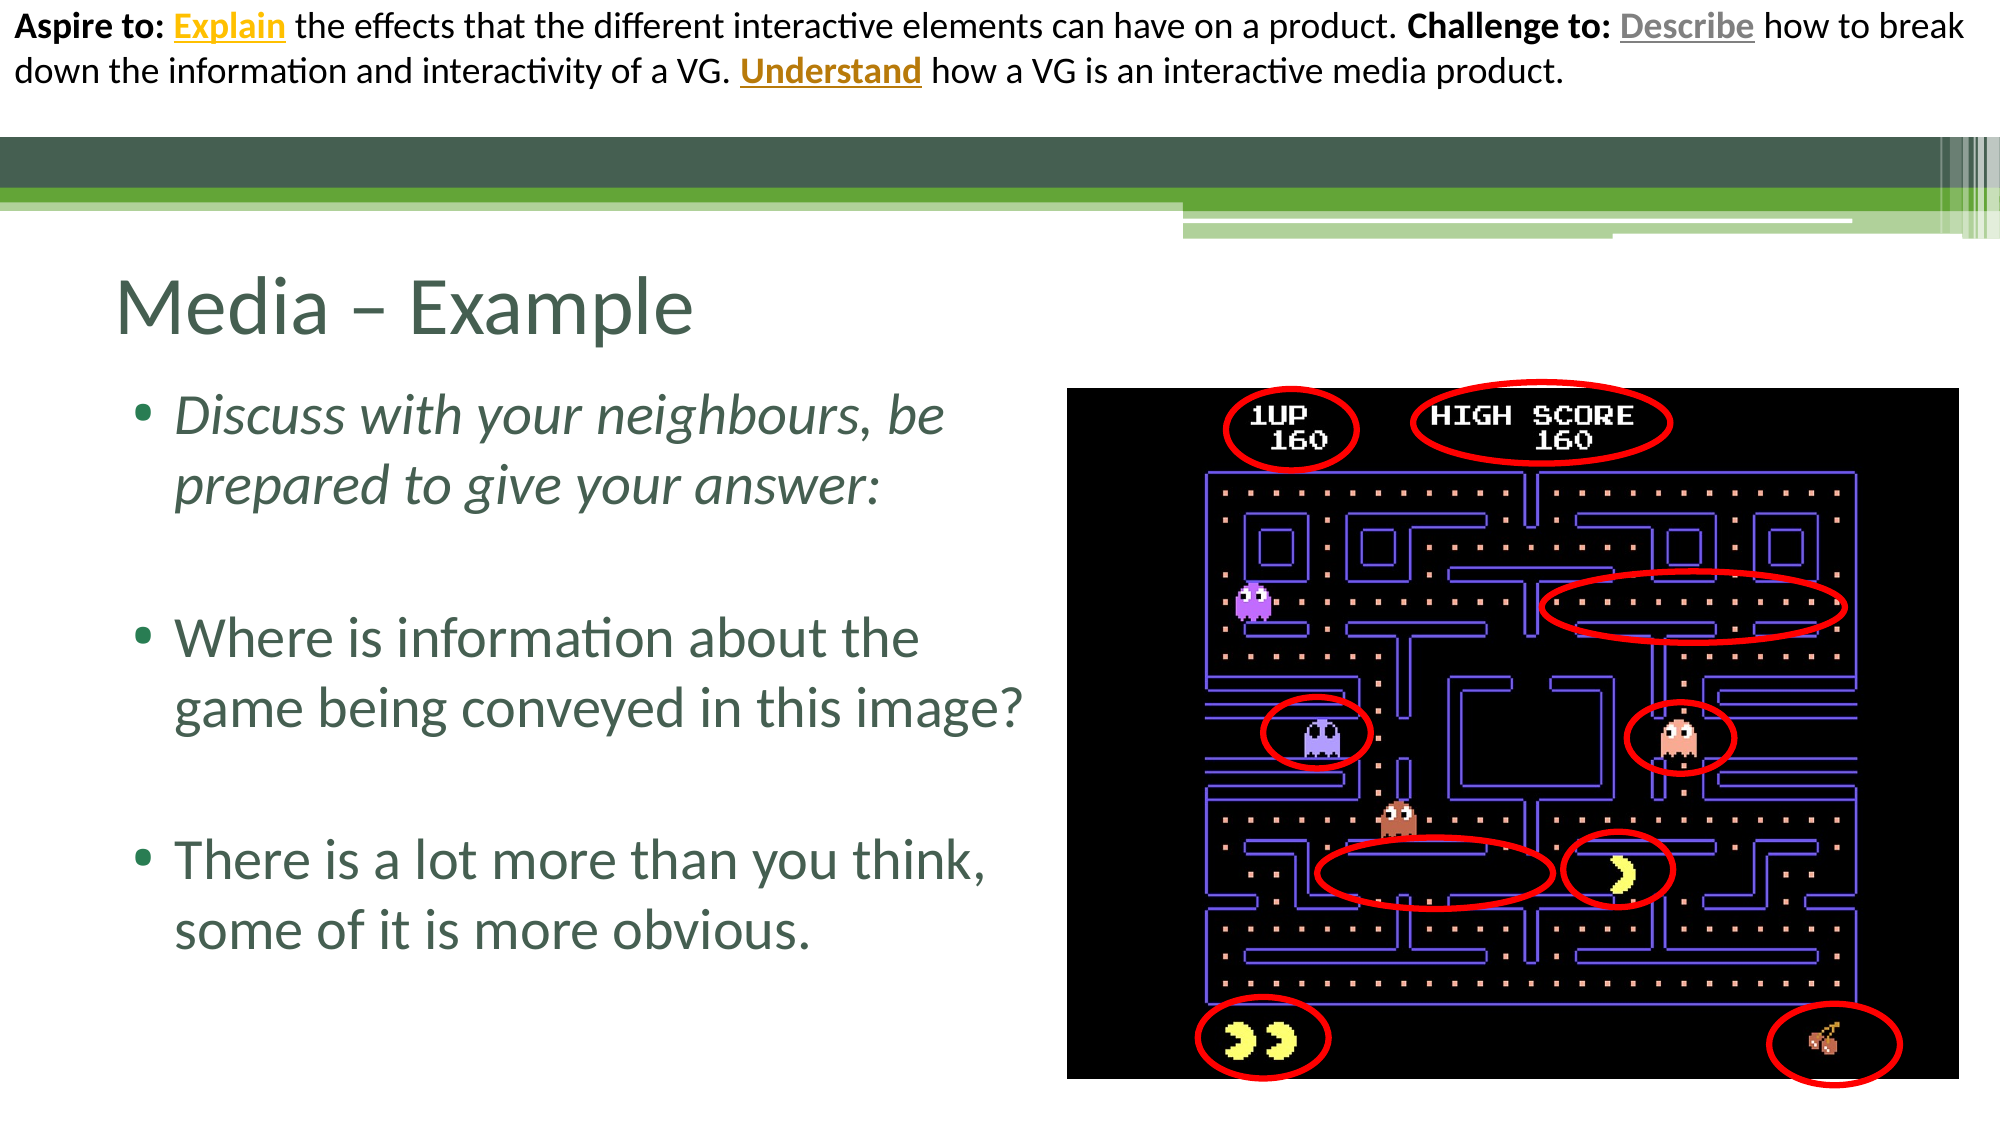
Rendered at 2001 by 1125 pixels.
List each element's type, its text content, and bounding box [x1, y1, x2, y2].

list Discuss with your neighbours, be prepared to give your answer: Where is information about the game being conveyed in this image? There is a lot more than you think, some of it is more obvious. [99, 368, 1045, 1079]
text_box [1797, 1079, 1873, 1087]
title Media – Example [99, 240, 1900, 363]
picture [1067, 388, 1959, 1079]
text_box [1469, 381, 1614, 388]
